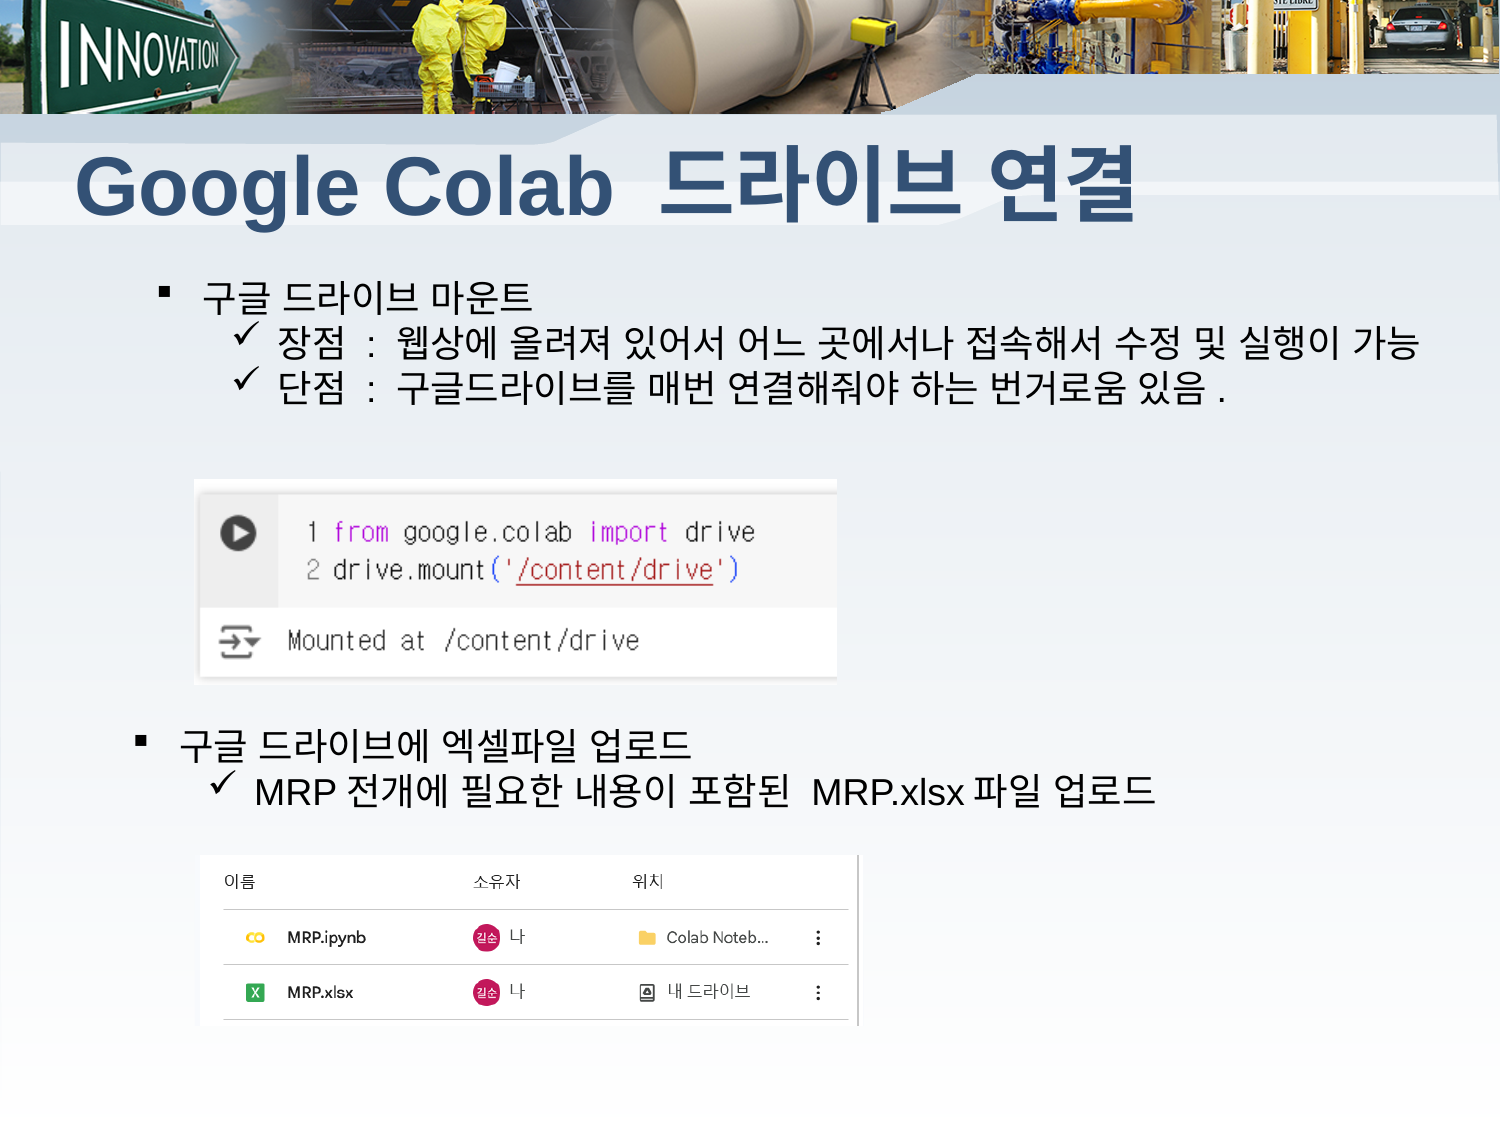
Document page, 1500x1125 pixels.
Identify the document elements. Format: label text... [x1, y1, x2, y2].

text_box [194, 855, 864, 1027]
picture [194, 479, 838, 685]
text_box 구글 드라이브에 엑셀파일 업로드 MRP전개에 필요한 내용이 포함된 MRP.xlsx파일 업로드 [117, 715, 1172, 821]
picture [0, 0, 1499, 114]
text_box 구글 드라이브 마운트 장점 : 웹상에 올려져 있어서 어느 곳에서나 접속해서 수정 및 실행이 가능 단점 : 구글드라이브를 매번 연결해줘야 하는 번거로움 있음. [141, 267, 1438, 417]
title Google Colab 드라이브 연결 [59, 126, 1438, 238]
